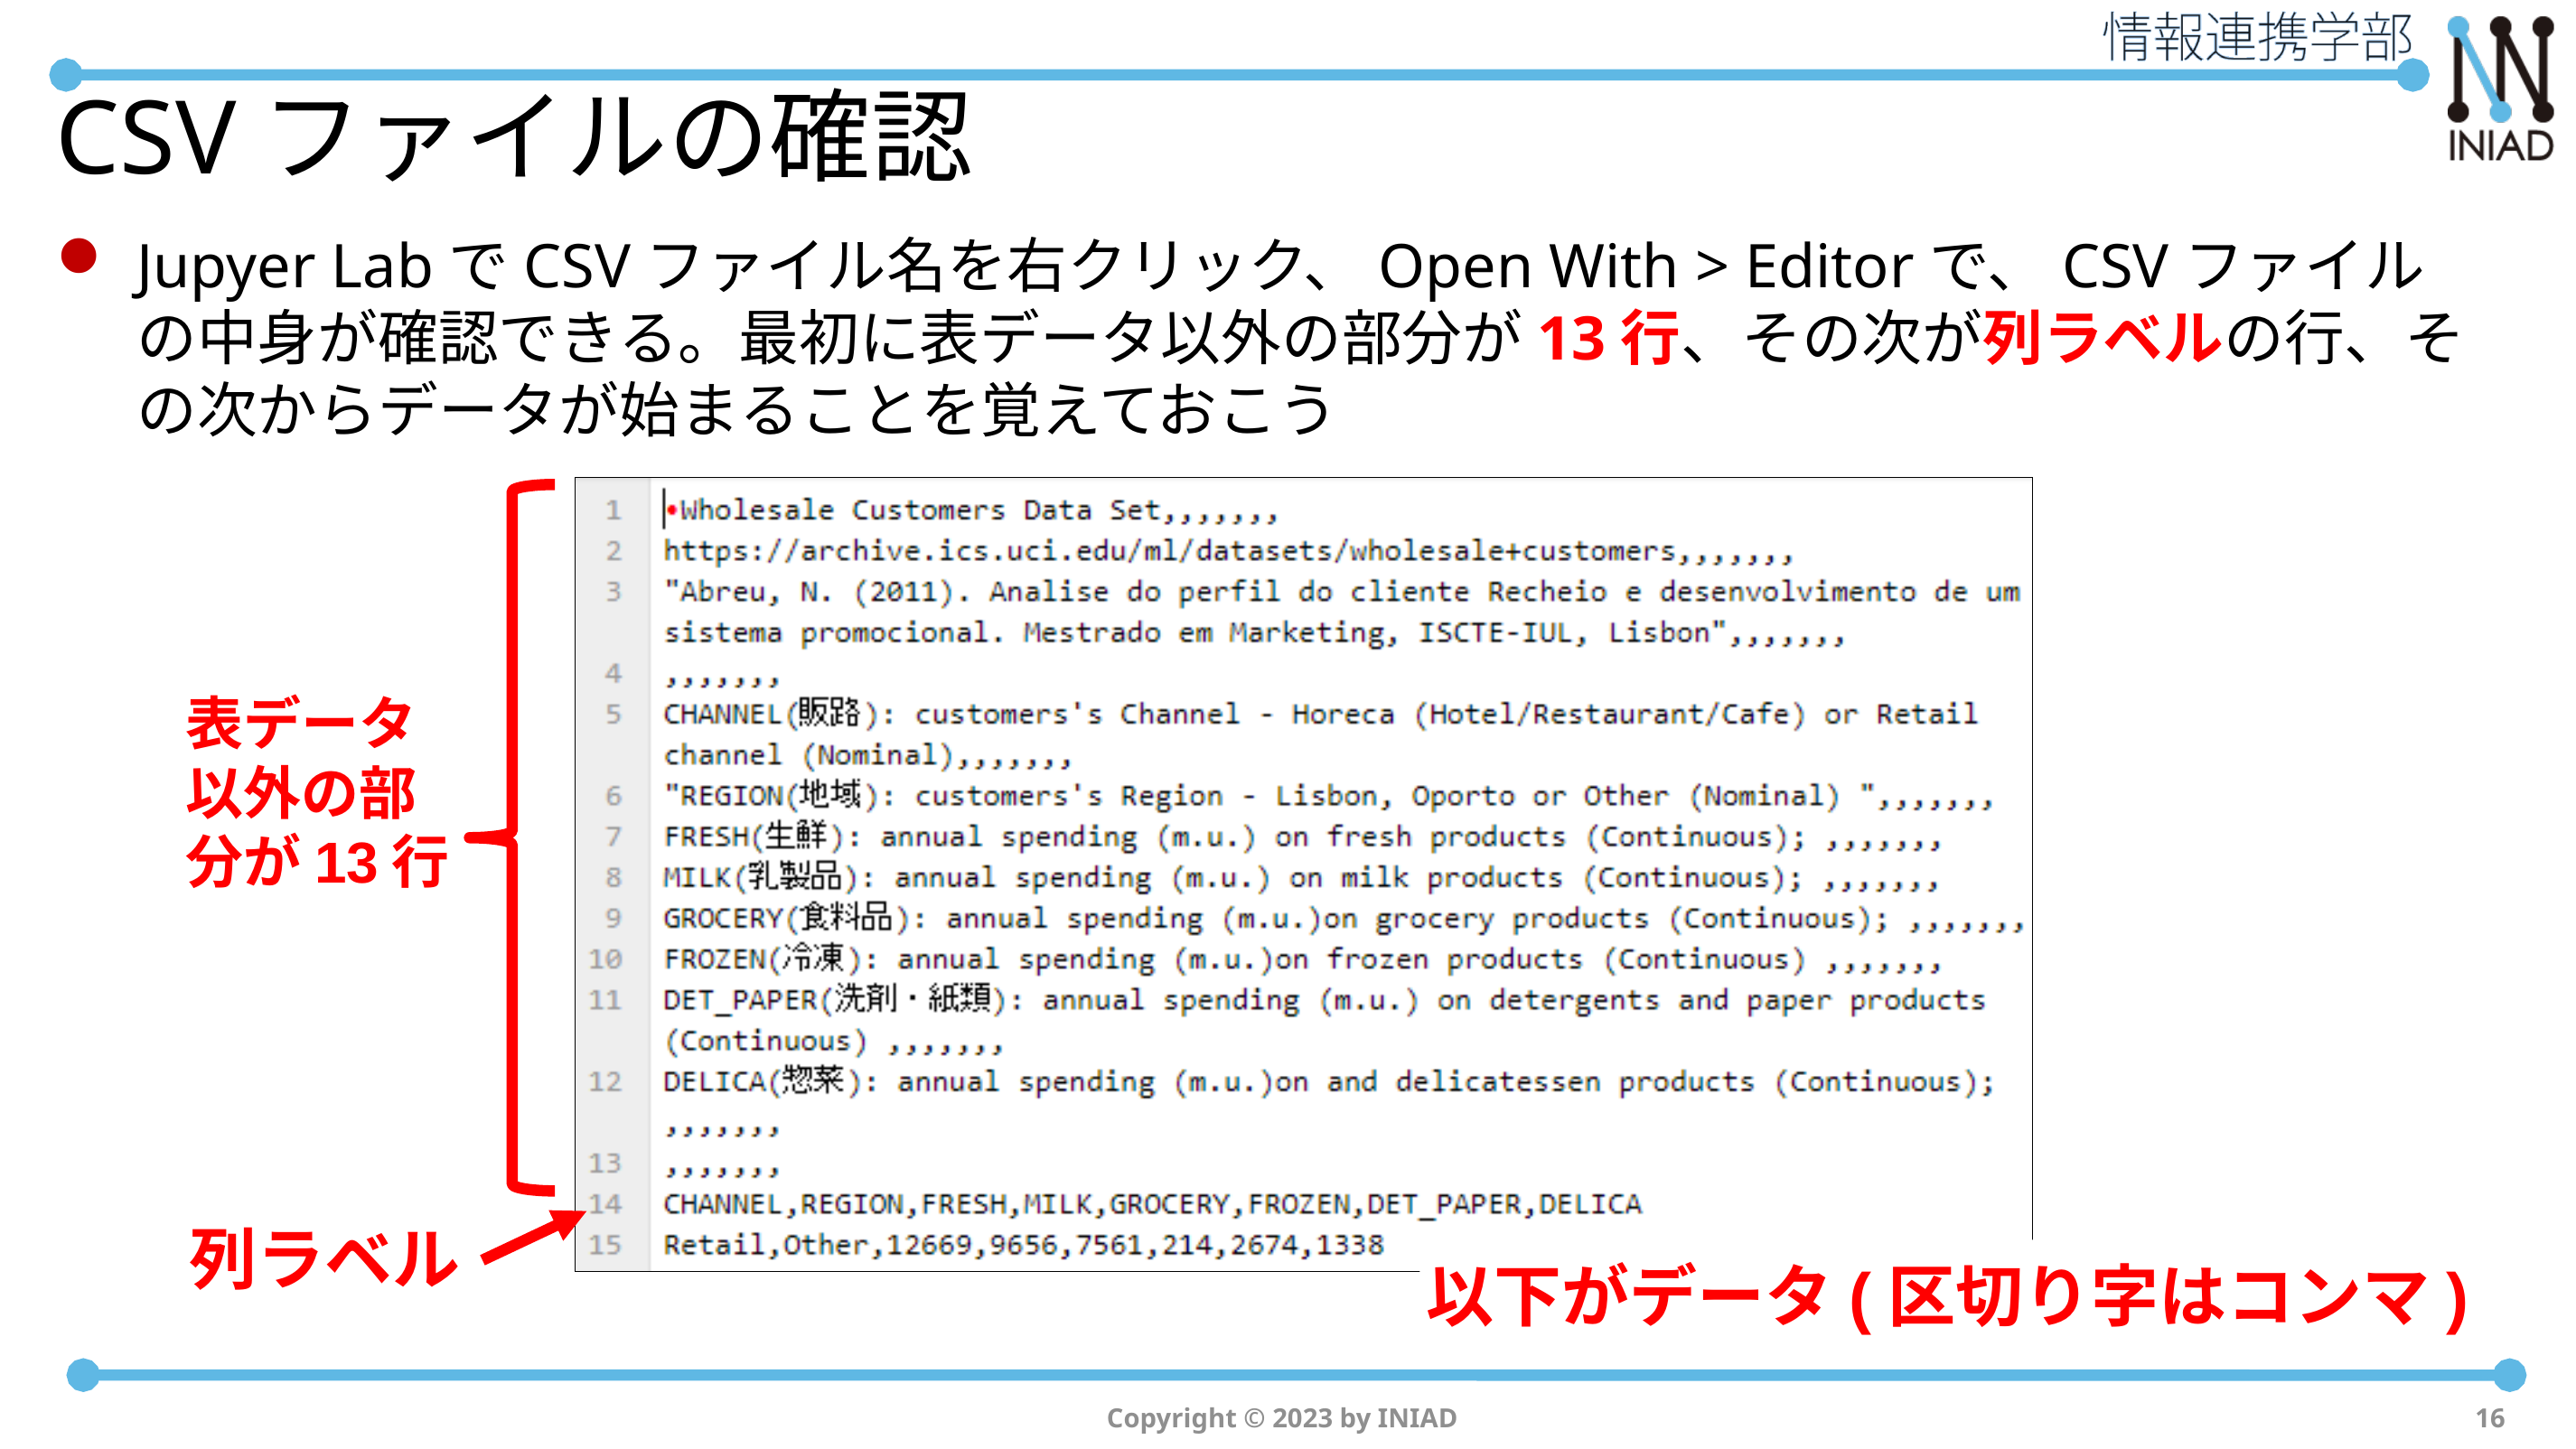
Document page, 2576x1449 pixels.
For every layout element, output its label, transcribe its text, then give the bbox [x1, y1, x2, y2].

picture [2448, 12, 2555, 170]
title CSVファイルの確認 [55, 71, 2413, 215]
list Jupyer LabでCSVファイル名を右クリック、Open With > Editorで、CSVファイルの中身が確認できる。最初に表データ以外の部分が13行、その次が列ラベルの行、その次からデータが始まることを覚えておこう [48, 215, 2474, 457]
text_box 以下がデータ(区切り字はコンマ) [1419, 1239, 2476, 1350]
footer Copyright © 2023 by INIAD [59, 1374, 2506, 1445]
slide_number 16 [2376, 1376, 2519, 1445]
picture [574, 476, 2033, 1272]
text_box 表データ以外の部分が13行 [173, 686, 462, 896]
text_box 列ラベル [173, 1202, 478, 1312]
text_box [469, 484, 556, 1192]
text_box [482, 1211, 587, 1261]
